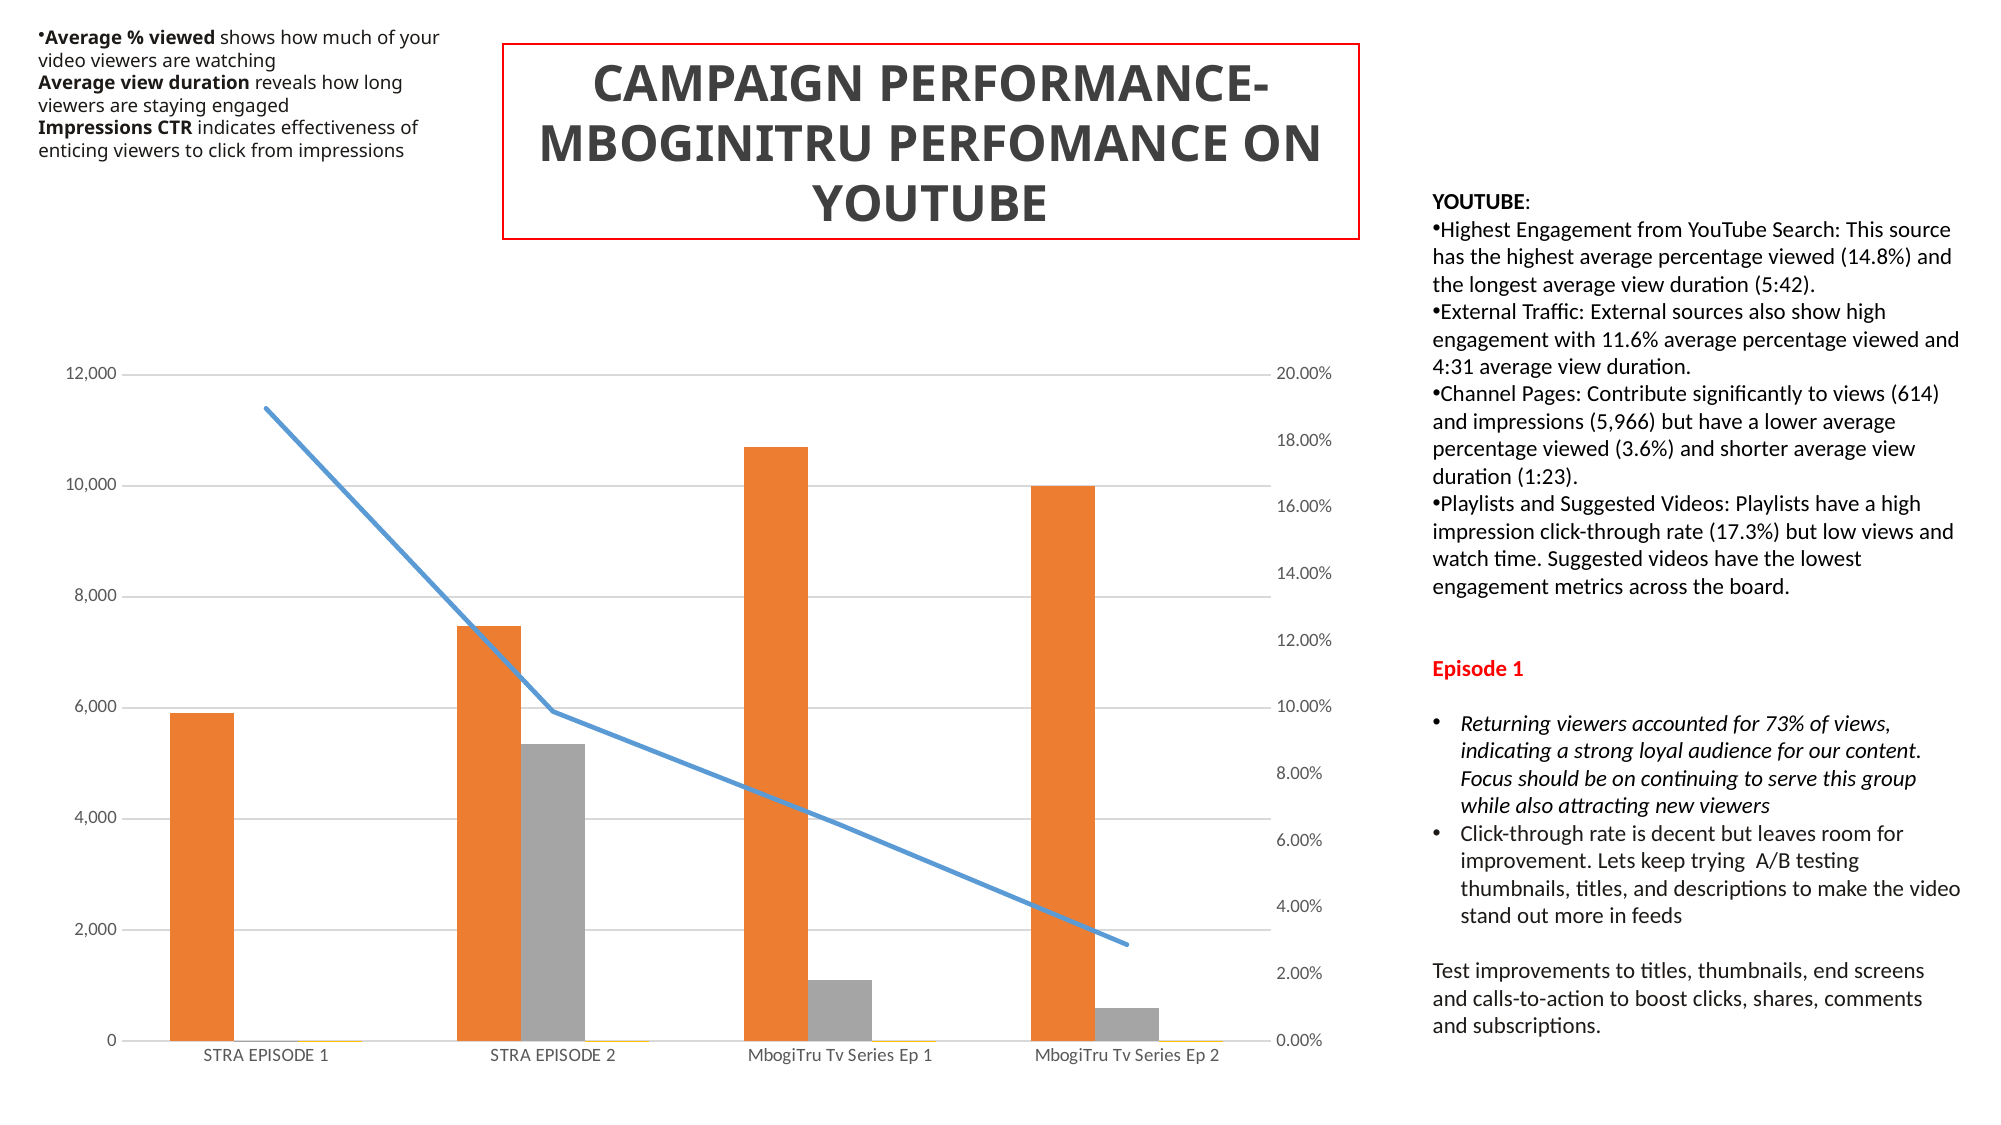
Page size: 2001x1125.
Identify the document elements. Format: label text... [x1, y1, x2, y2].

text_box CAMPAIGN PERFORMANCE-MBOGINITRU PERFOMANCE ON YOUTUBE [502, 43, 1360, 240]
text_box Average % viewed shows how much of your video viewers are watching Average view duration reveals how long viewers are staying engaged Impressions CTR indicates effectiveness of enticing viewers to click from impressions [23, 18, 474, 169]
chart [38, 350, 1360, 1081]
text_box YOUTUBE: Highest Engagement from YouTube Search: This source has the highest average percentage viewed (14.8%) and the longest average view duration (5:42). External Traffic: External sources also show high engagement with 11.6% average percentage viewed and 4:31 average view duration. Channel Pages: Contribute significantly to views (614) and impressions (5,966) but have a lower average percentage viewed (3.6%) and shorter average view duration (1:23). Playlists and Suggested Videos: Playlists have a high impression click-through rate (17.3%) but low views and watch time. Suggested videos have the lowest engagement metrics across the board. Episode 1 Returning viewers accounted for 73% of views, indicating a strong loyal audience for our content. Focus should be on continuing to serve this group while also attracting new viewers Click-through rate is decent but leaves room for improvement. Lets keep trying A/B testing thumbnails, titles, and descriptions to make the video stand out more in feeds Test improvements to titles, thumbnails, end screens and calls-to-action to boost clicks, shares, comments and subscriptions. [1417, 179, 1977, 1073]
